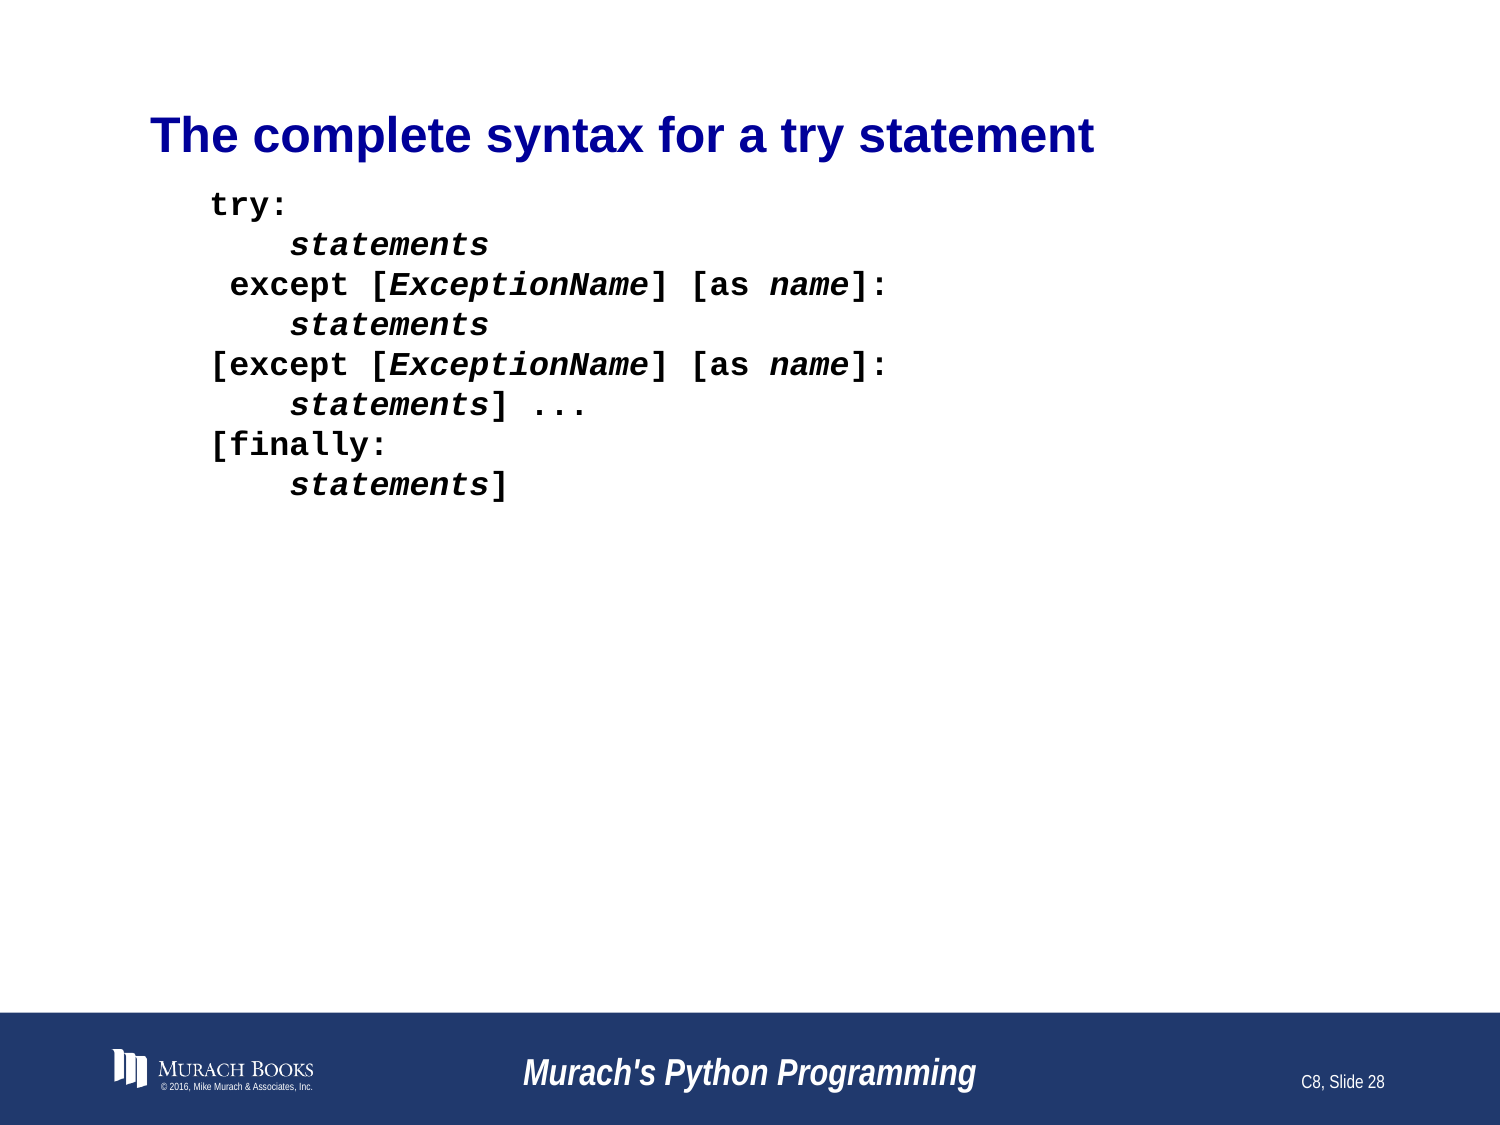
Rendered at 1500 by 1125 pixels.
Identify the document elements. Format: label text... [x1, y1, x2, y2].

slide_number Murach's Python Programming [463, 1025, 1050, 1100]
title The complete syntax for a try statement [150, 102, 1350, 164]
footer © 2016, Mike Murach & Associates, Inc. [12, 1025, 463, 1100]
slide_number C8, Slide 28 [1087, 1025, 1400, 1100]
list try: statements except [ExceptionName] [as name]: statements [except [ExceptionName] [as name]: statements] ... [finally: statements] [137, 174, 1350, 975]
